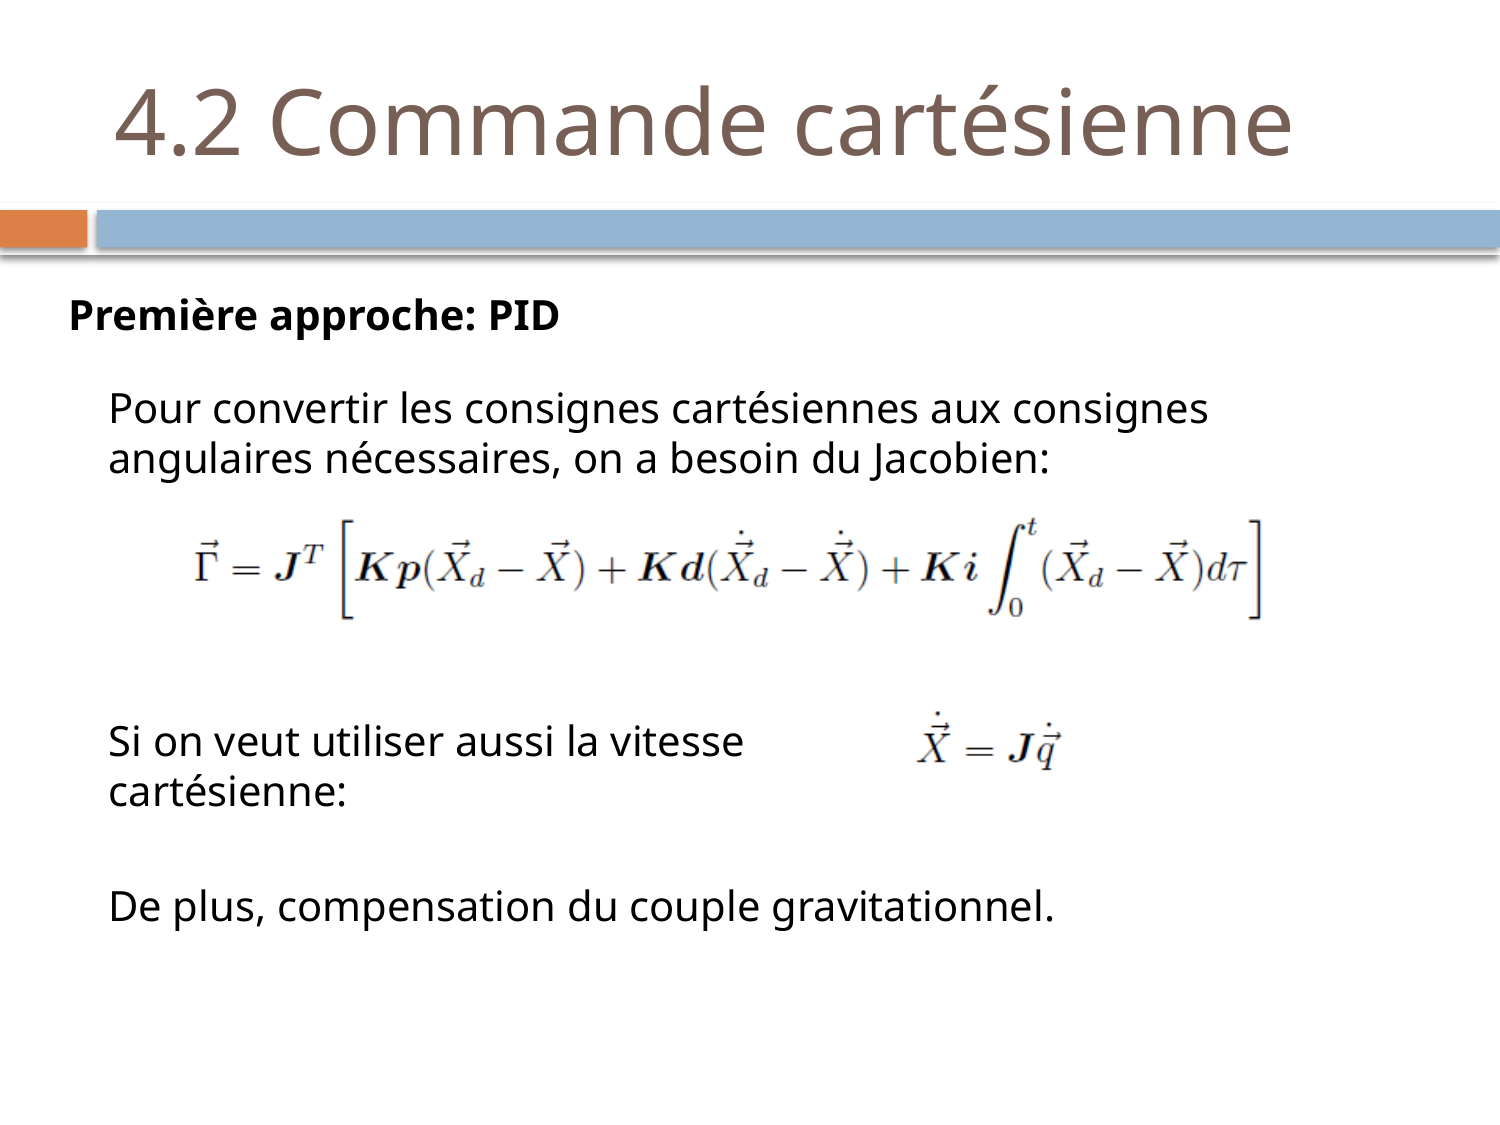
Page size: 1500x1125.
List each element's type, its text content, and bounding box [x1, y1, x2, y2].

title 4.2 Commande cartésienne [99, 37, 1438, 200]
text_box Si on veut utiliser aussi la vitesse cartésienne: [93, 707, 926, 823]
picture [175, 515, 1280, 629]
text_box Première approche: PID [53, 281, 576, 346]
picture [902, 695, 1077, 786]
text_box De plus, compensation du couple gravitationnel. [93, 871, 1313, 937]
text_box Pour convertir les consignes cartésiennes aux consignes angulaires nécessaires, on a besoin du Jacobien: [93, 374, 1313, 490]
